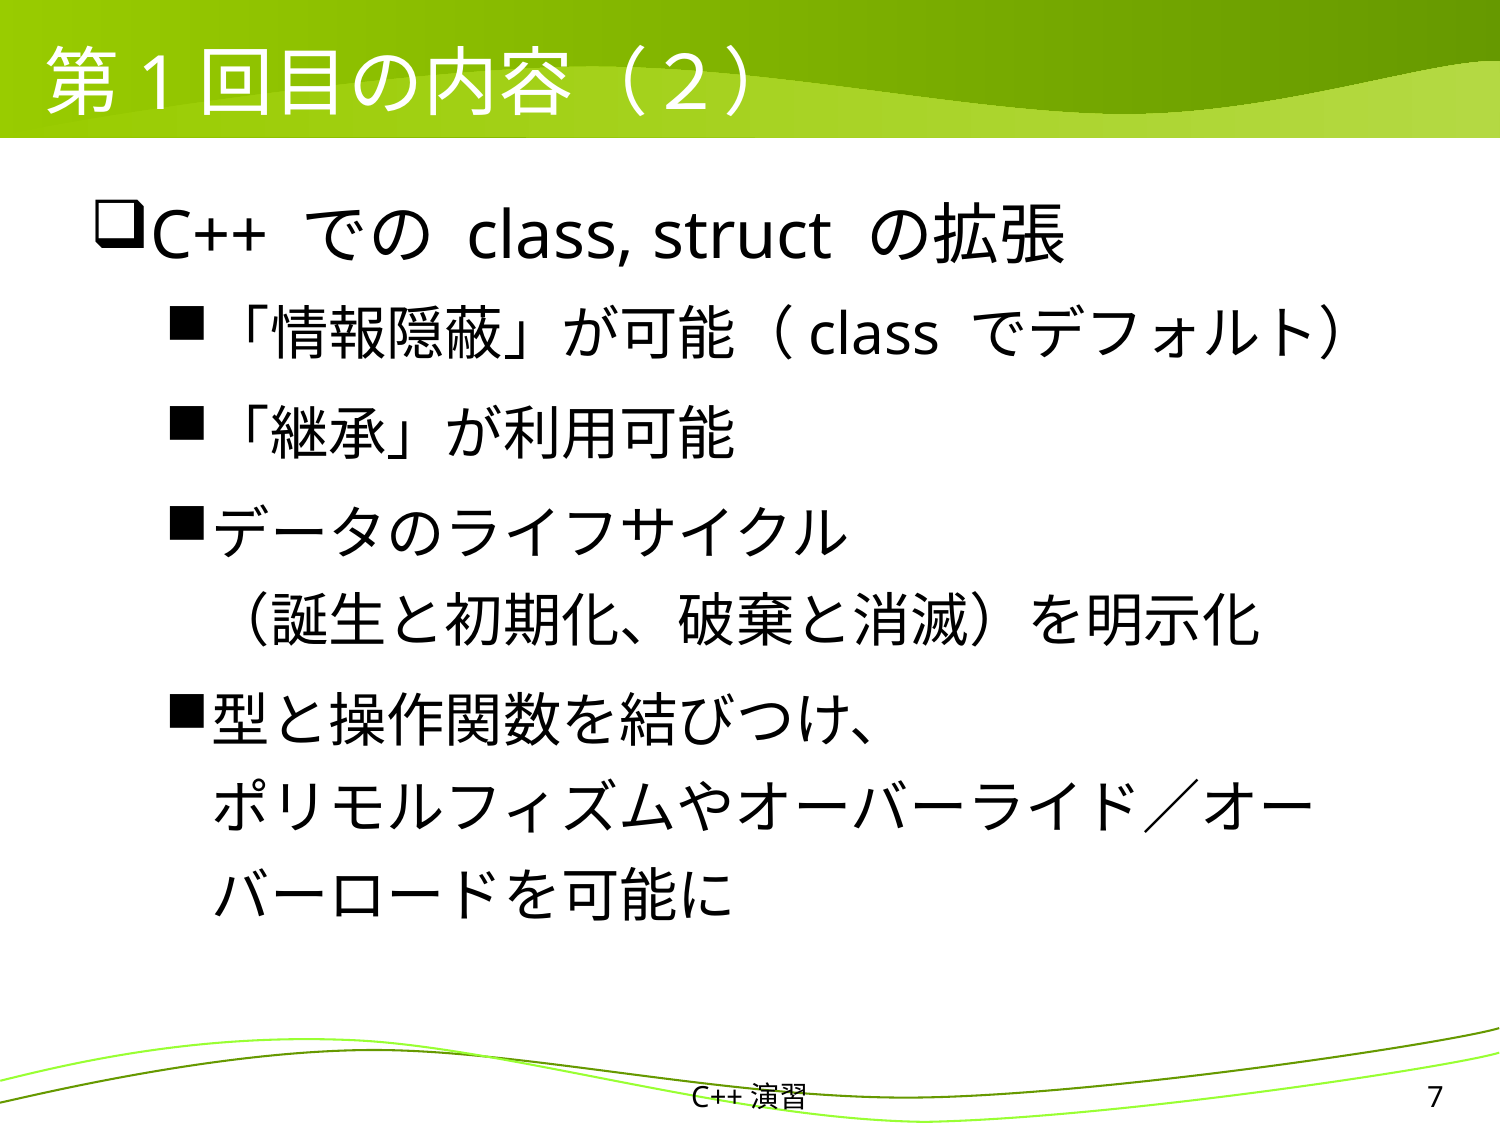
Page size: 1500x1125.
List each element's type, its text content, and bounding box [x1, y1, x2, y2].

slide_number 7 [1108, 1070, 1459, 1103]
list C++ での class, struct の拡張 「情報隠蔽」が可能（class でデフォルト） 「継承」が利用可能 データのライフサイクル （誕生と初期化、破棄と消滅）を明示化 型と操作関数を結びつけ、 ポリモルフィズムやオーバーライド／オーバーロードを可能に [75, 184, 1425, 1035]
footer C++演習 [512, 1070, 988, 1103]
title 第1回目の内容（２） [29, 33, 1471, 126]
